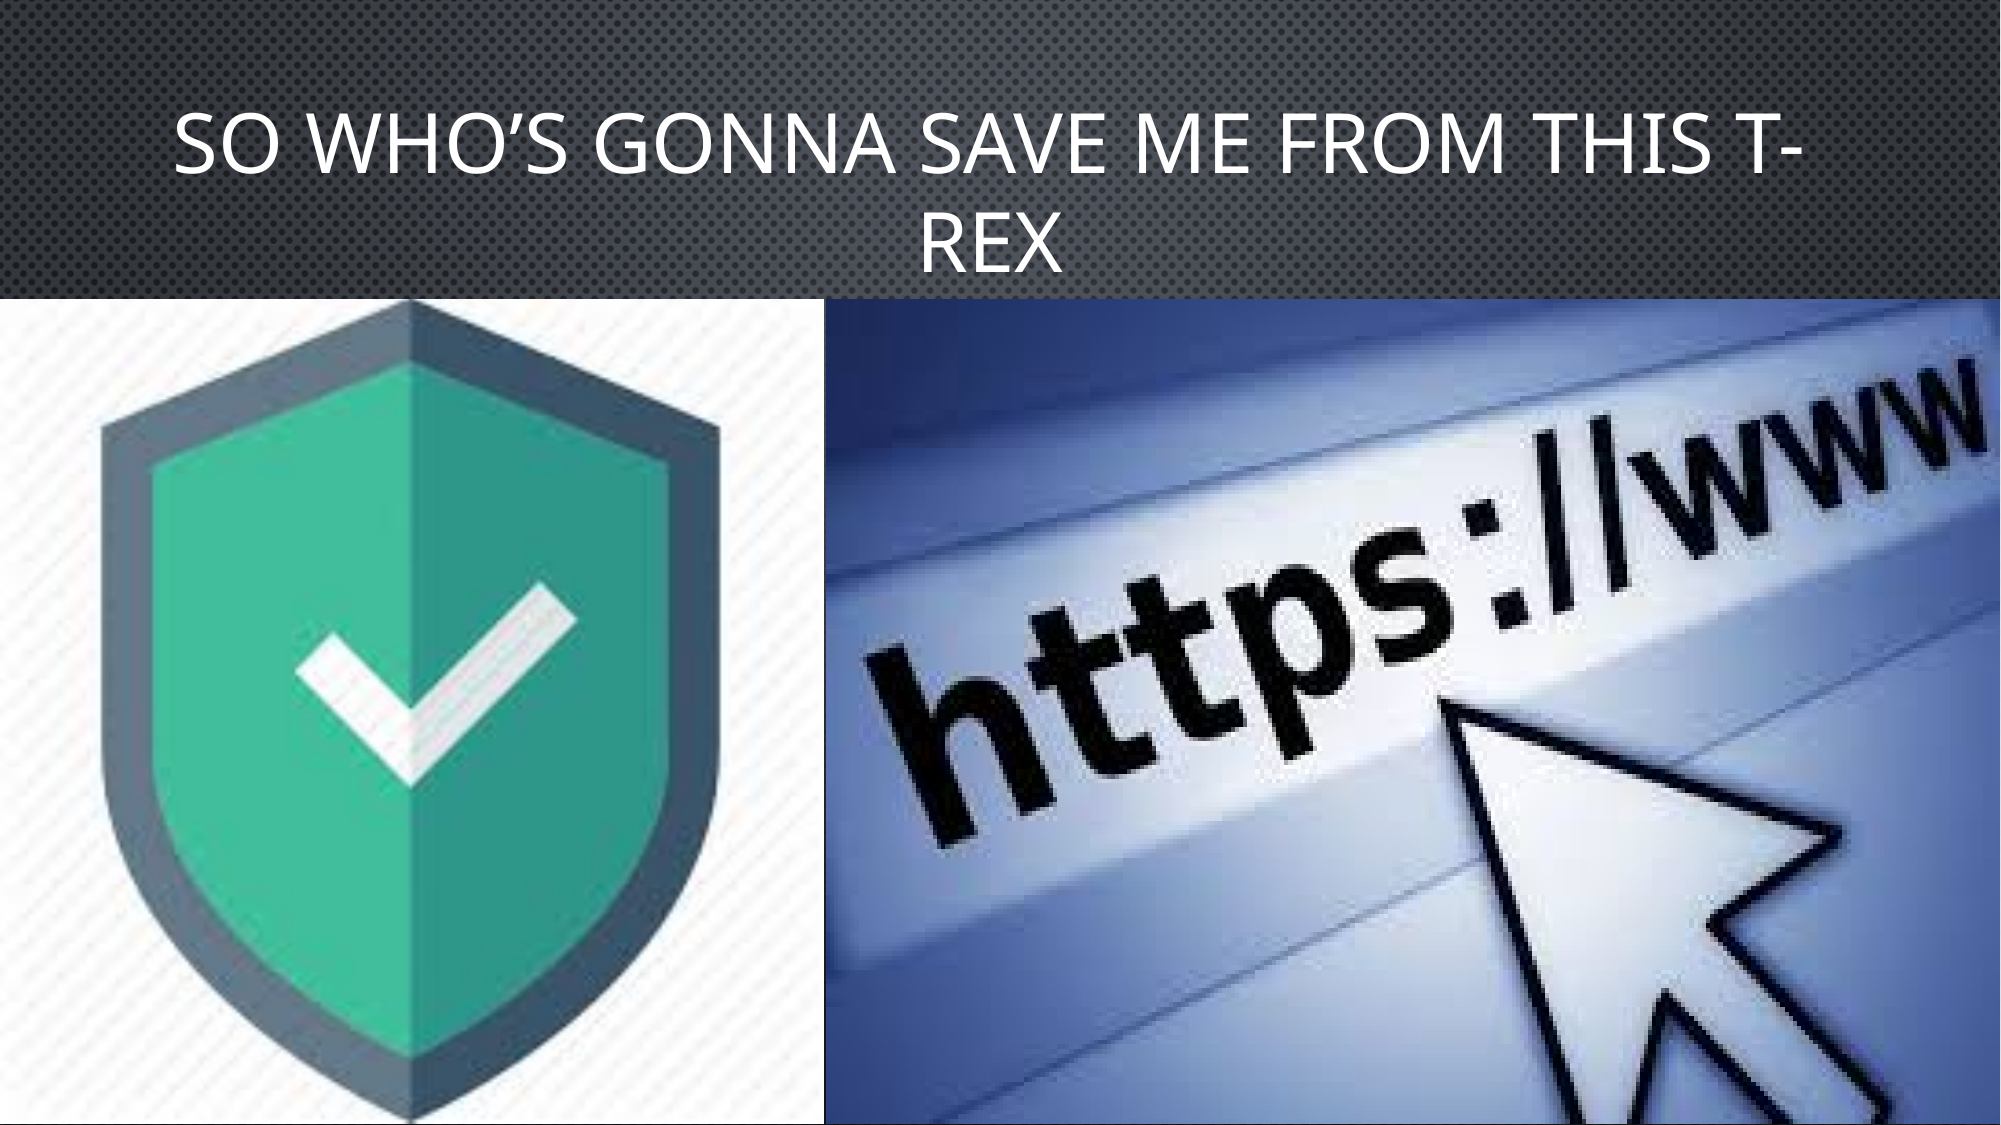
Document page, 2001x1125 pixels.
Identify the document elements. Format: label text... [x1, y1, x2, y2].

picture [826, 299, 2000, 1124]
text_box SO WHO’S GONNA SAVE ME FROM THIS T-REX [147, 82, 1832, 297]
picture [0, 299, 825, 1124]
